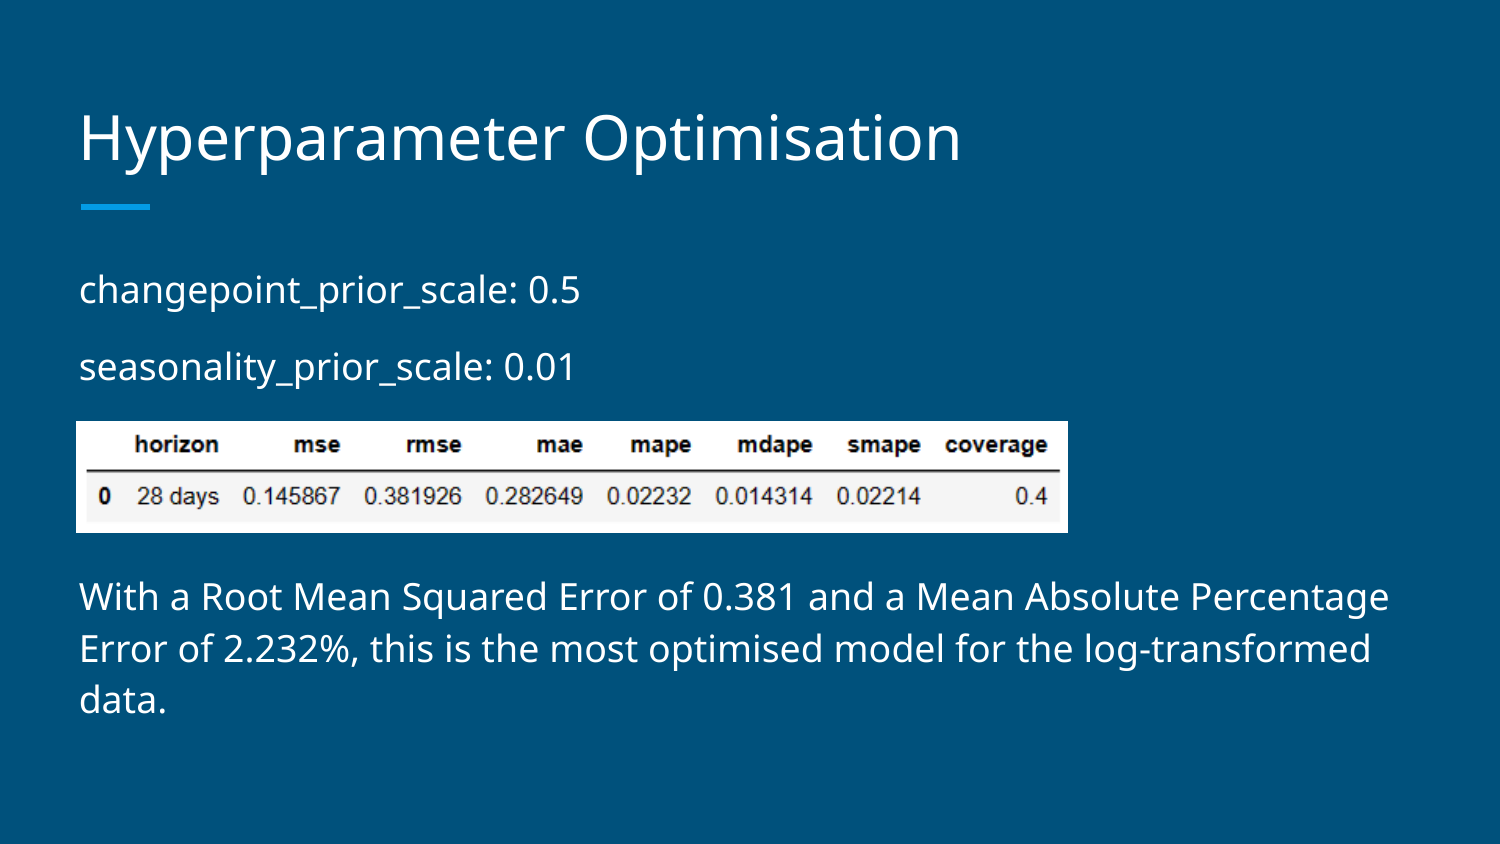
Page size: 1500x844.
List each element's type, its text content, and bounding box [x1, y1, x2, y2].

picture [77, 422, 1067, 532]
title Hyperparameter Optimisation [63, 75, 1437, 188]
list changepoint_prior_scale: 0.5 seasonality_prior_scale: 0.01 With a Root Mean Squared Error of 0.381 and a Mean Absolute Percentage Error of 2.232%, this is the most optimised model for the log-transformed data. [63, 244, 1437, 750]
